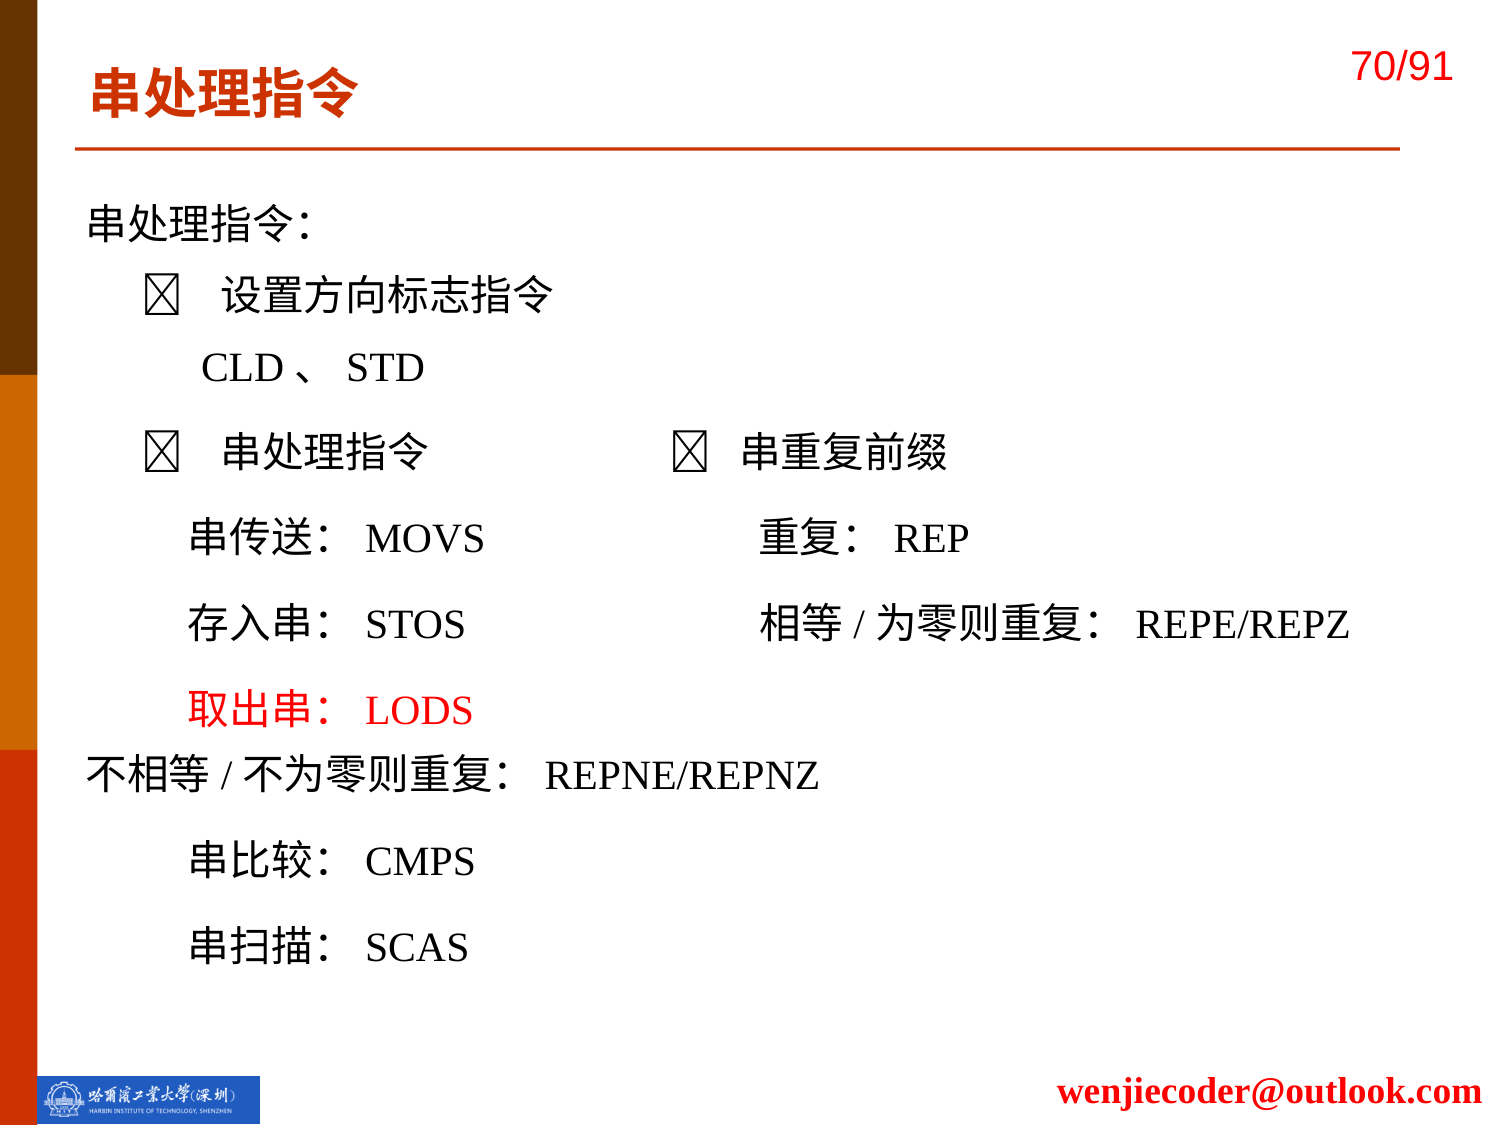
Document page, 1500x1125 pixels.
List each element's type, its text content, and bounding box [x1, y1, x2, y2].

text_box 串处理指令 [74, 52, 1123, 132]
text_box 串处理指令：  设置方向标志指令 CLD、STD  串处理指令  串重复前缀 串传送：MOVS 重复：REP 存入串：STOS 相等/为零则重复：REPE/REPZ 取出串：LODS 不相等/不为零则重复：REPNE/REPNZ 串比较：CMPS 串扫描：SCAS [70, 190, 1497, 978]
picture [37, 1076, 260, 1124]
